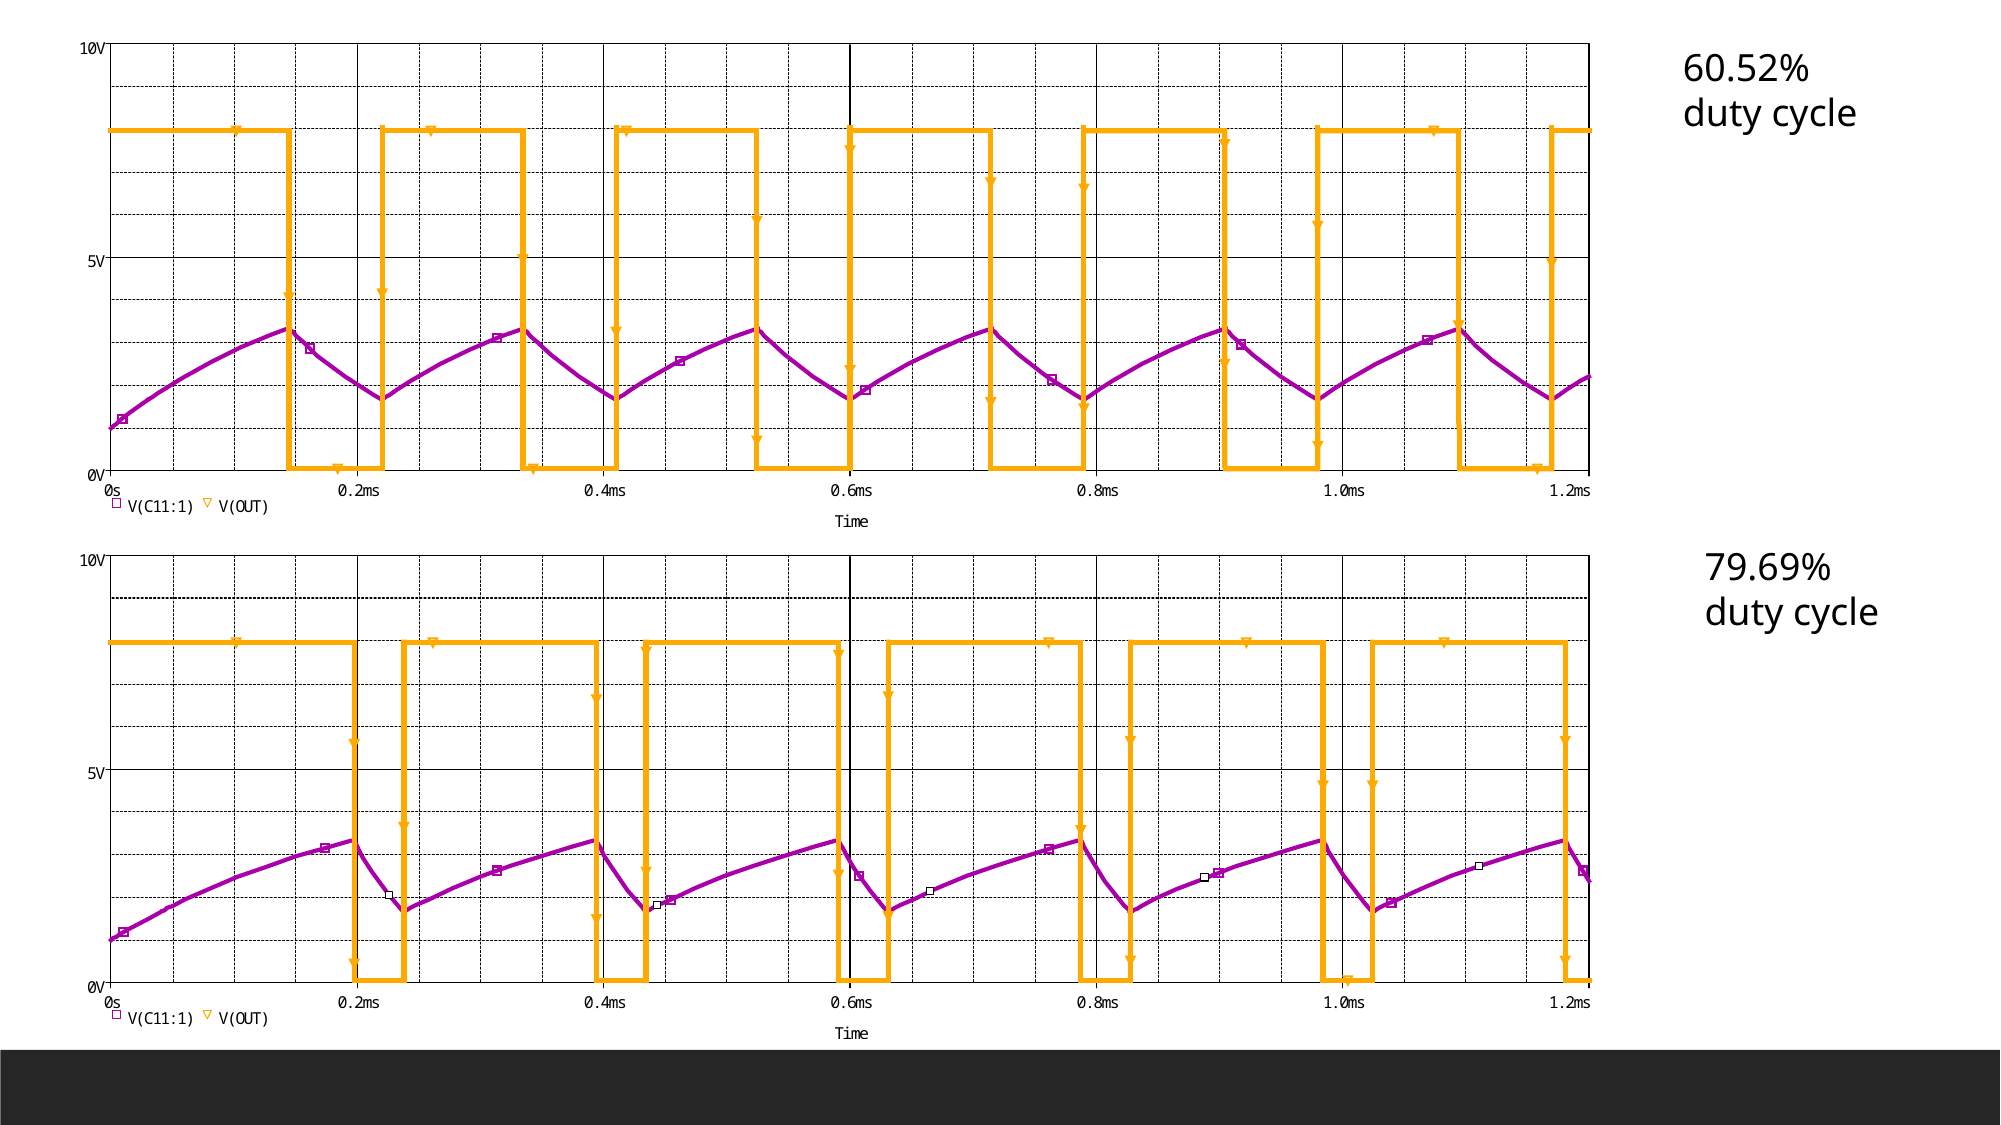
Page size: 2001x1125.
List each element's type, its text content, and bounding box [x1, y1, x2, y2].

text_box 60.52% duty cycle [1668, 36, 1914, 142]
text_box 79.69% duty cycle [1689, 535, 1935, 641]
picture [52, 547, 1645, 1040]
picture [52, 35, 1645, 528]
